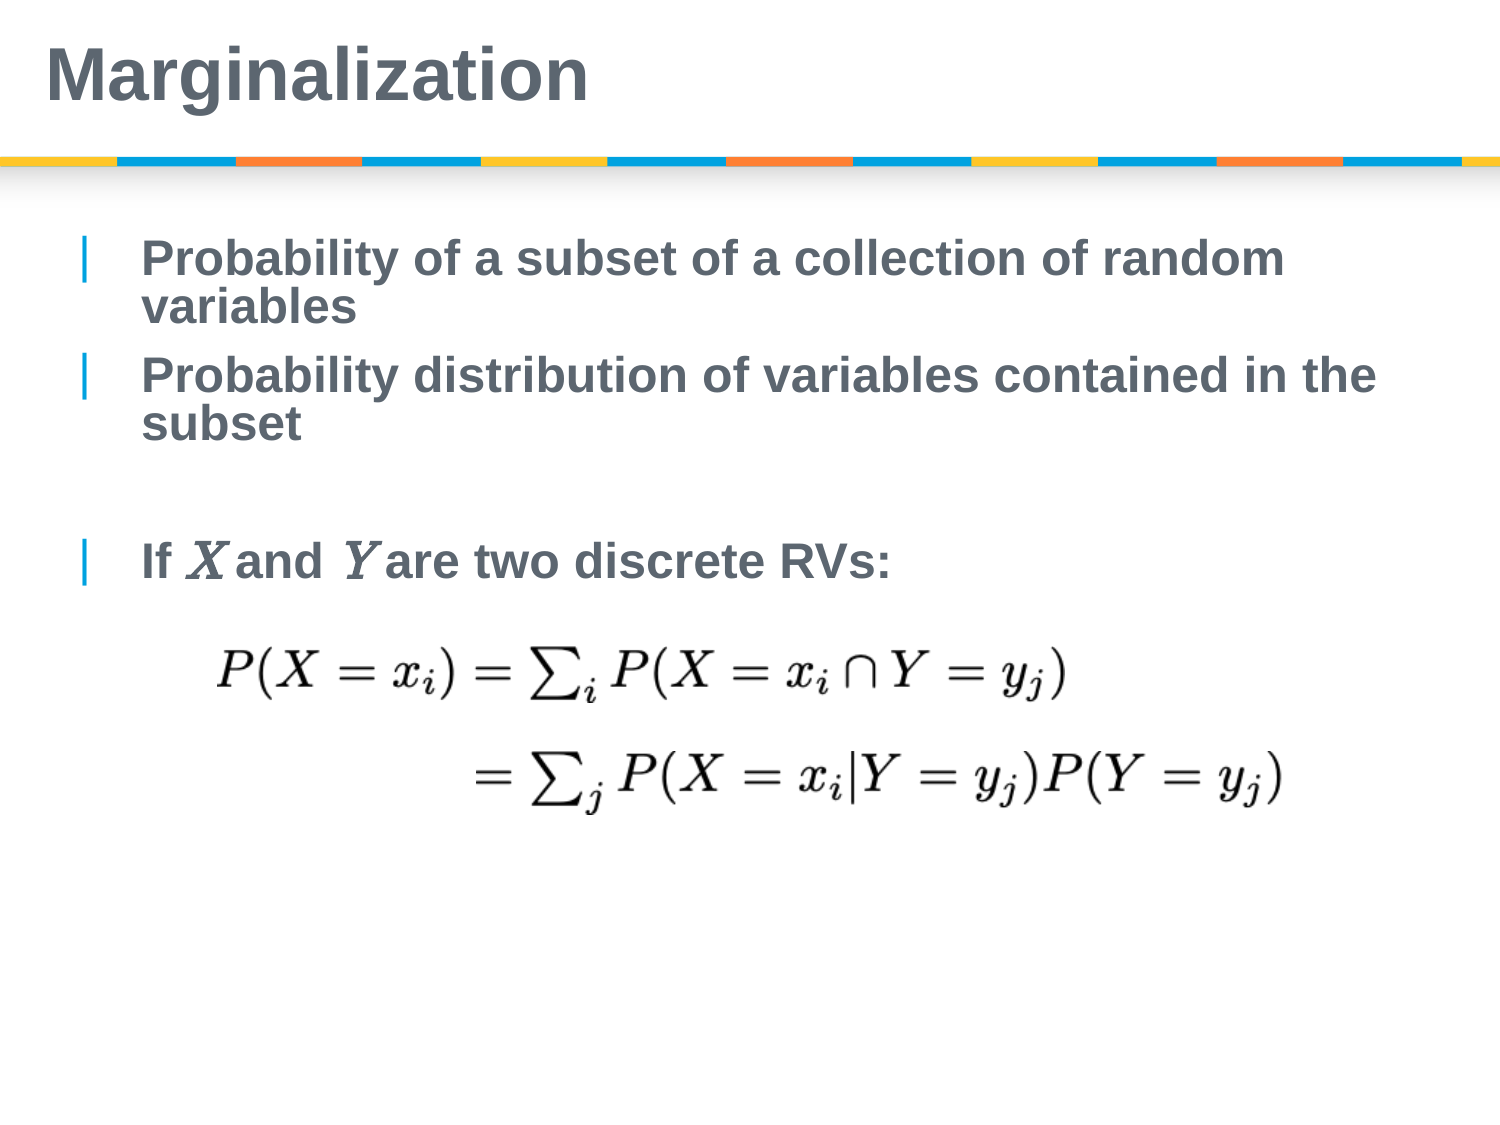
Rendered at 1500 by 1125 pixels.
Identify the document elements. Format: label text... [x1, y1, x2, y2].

list Probability of a subset of a collection of random variables Probability distribution of variables contained in the subset If X and Y are two discrete RVs: [51, 229, 1411, 1058]
title Marginalization [30, 0, 1432, 153]
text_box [217, 646, 1283, 816]
